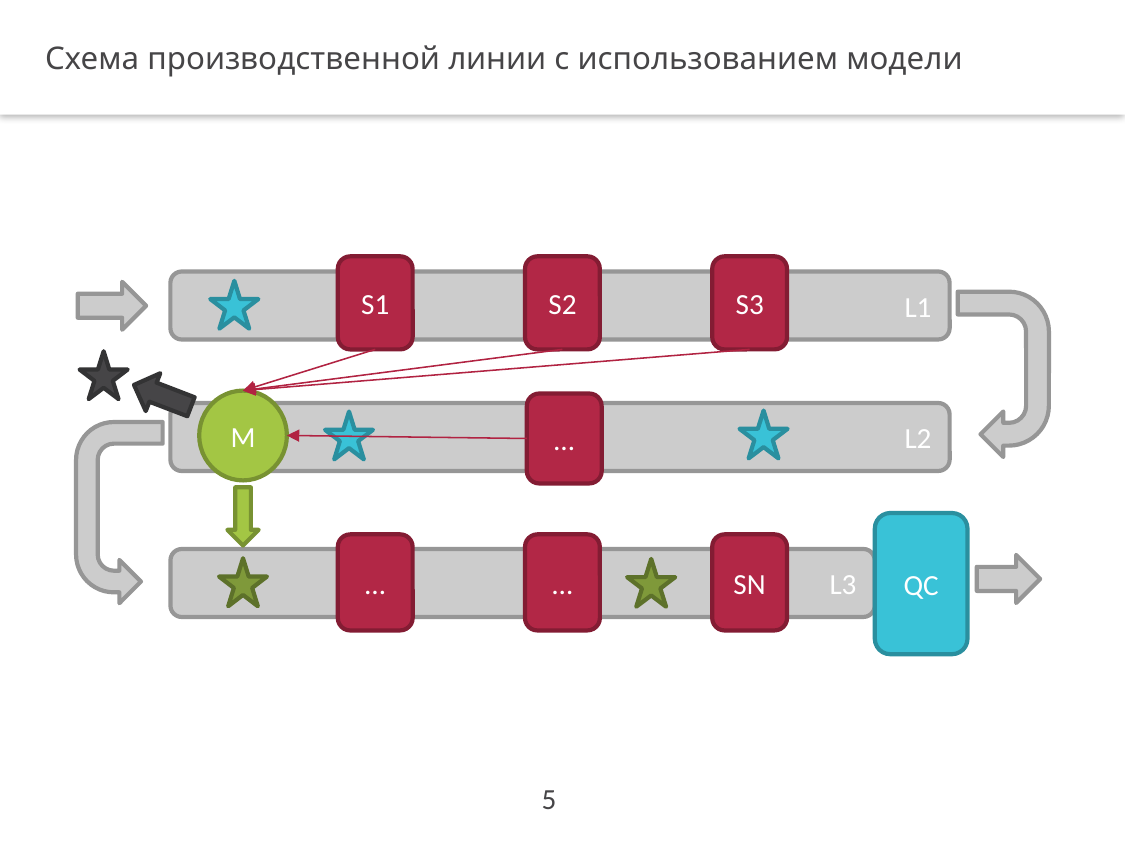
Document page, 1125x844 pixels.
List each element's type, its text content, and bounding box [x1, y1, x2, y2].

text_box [75, 256, 1050, 655]
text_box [242, 349, 750, 391]
text_box 5 [511, 781, 586, 814]
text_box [286, 435, 528, 439]
list Схема производственной линии с использованием модели [0, 0, 1125, 115]
